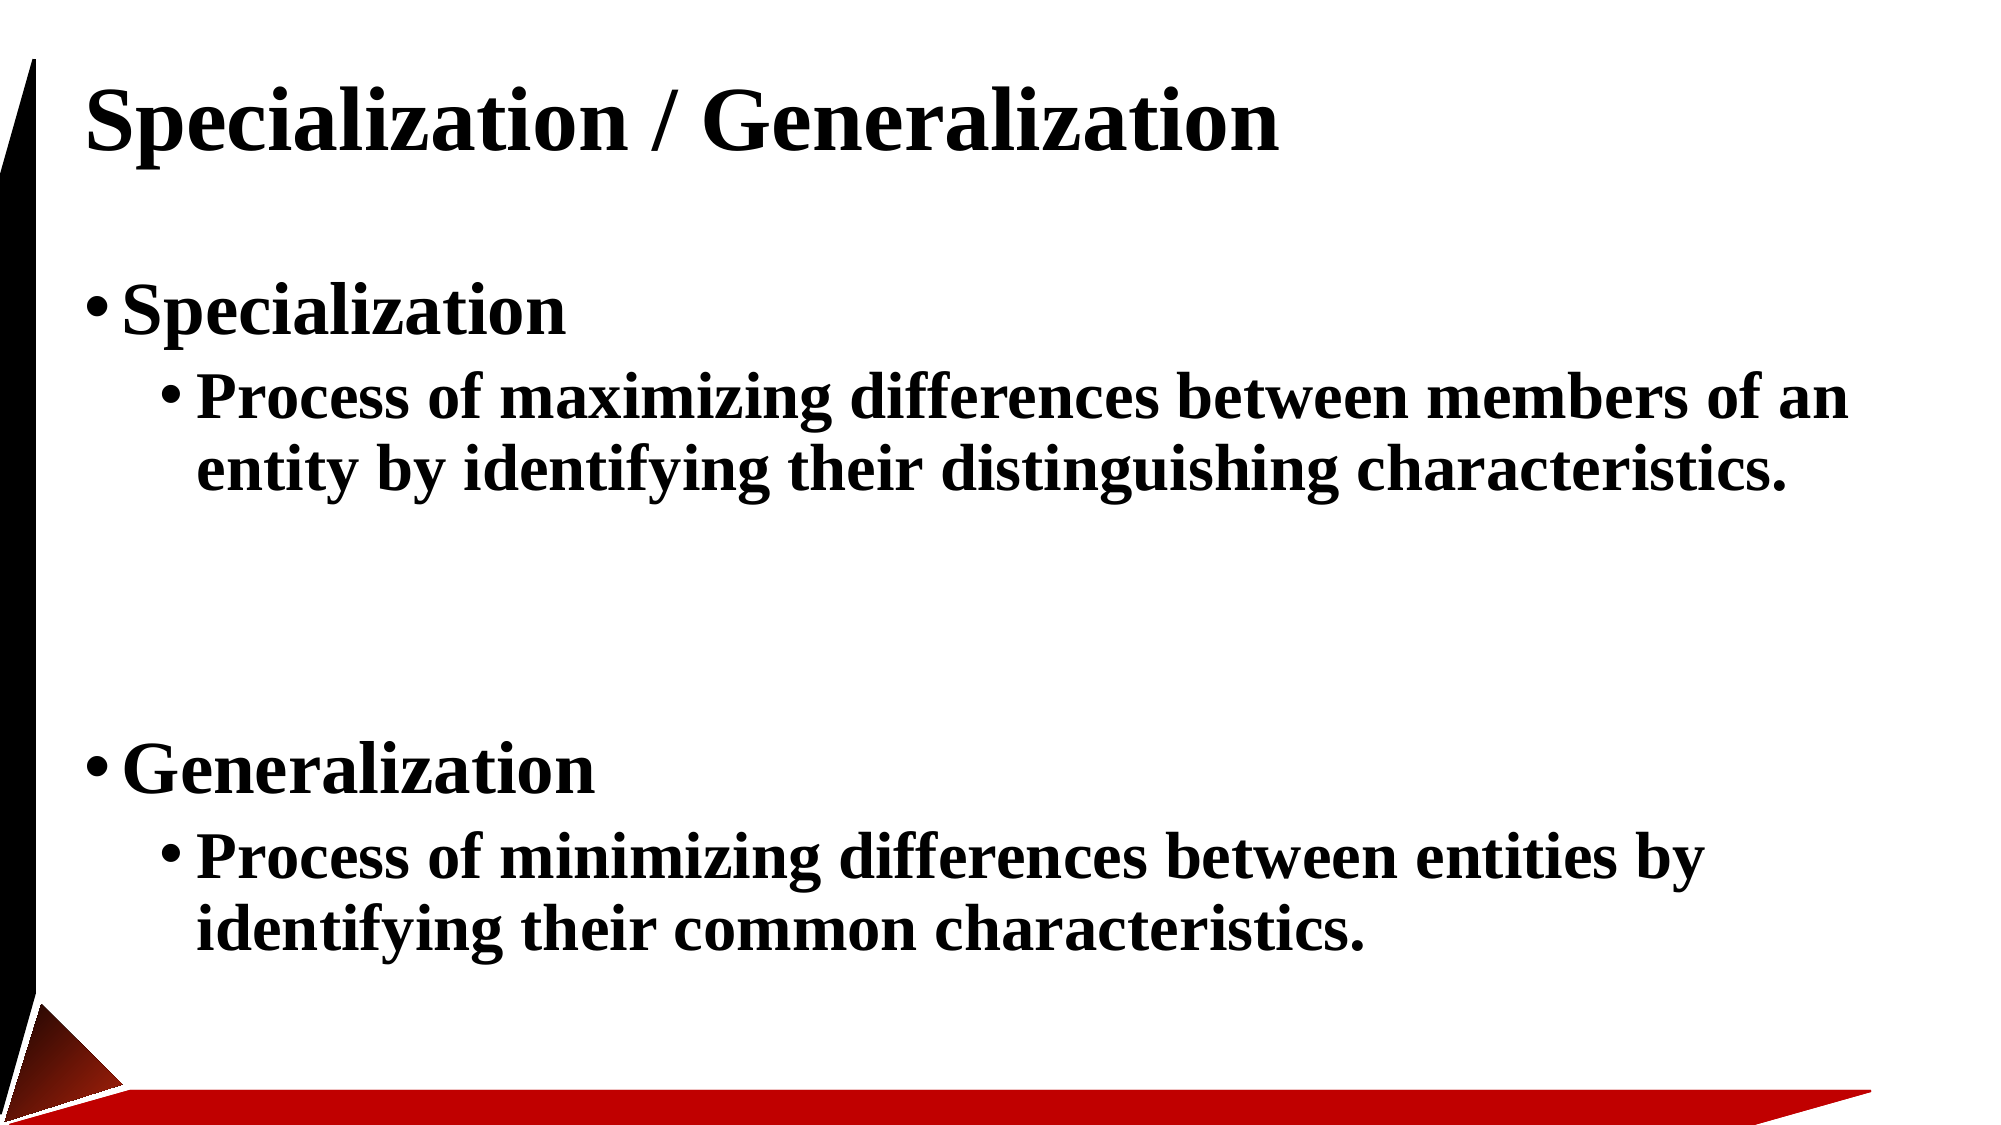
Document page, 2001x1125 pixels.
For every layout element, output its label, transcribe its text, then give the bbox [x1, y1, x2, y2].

list Specialization Process of maximizing differences between members of an entity by identifying their distinguishing characteristics. Generalization Process of minimizing differences between entities by identifying their common characteristics. [69, 262, 1971, 1095]
title Specialization / Generalization [69, 45, 1971, 197]
